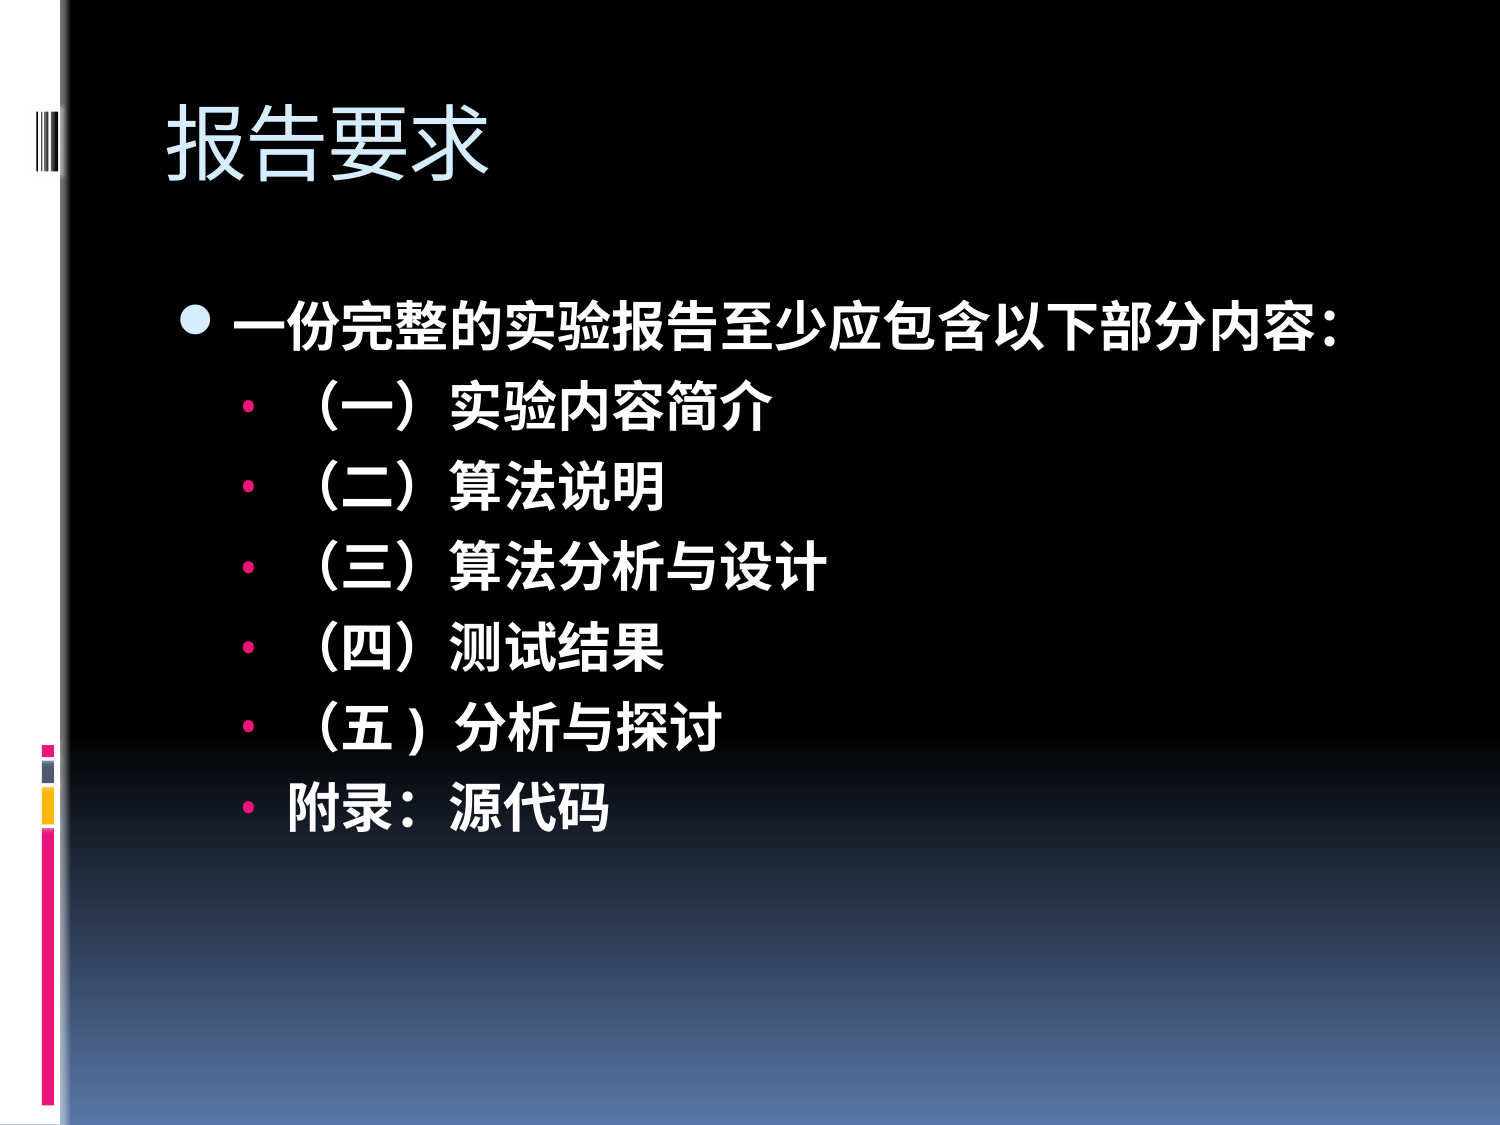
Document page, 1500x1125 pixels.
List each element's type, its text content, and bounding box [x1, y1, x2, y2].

title 报告要求 [150, 83, 1425, 234]
list 一份完整的实验报告至少应包含以下部分内容： （一）实验内容简介 （二）算法说明 （三）算法分析与设计 （四）测试结果 （五) 分析与探讨 附录：源代码 [150, 292, 1425, 1043]
